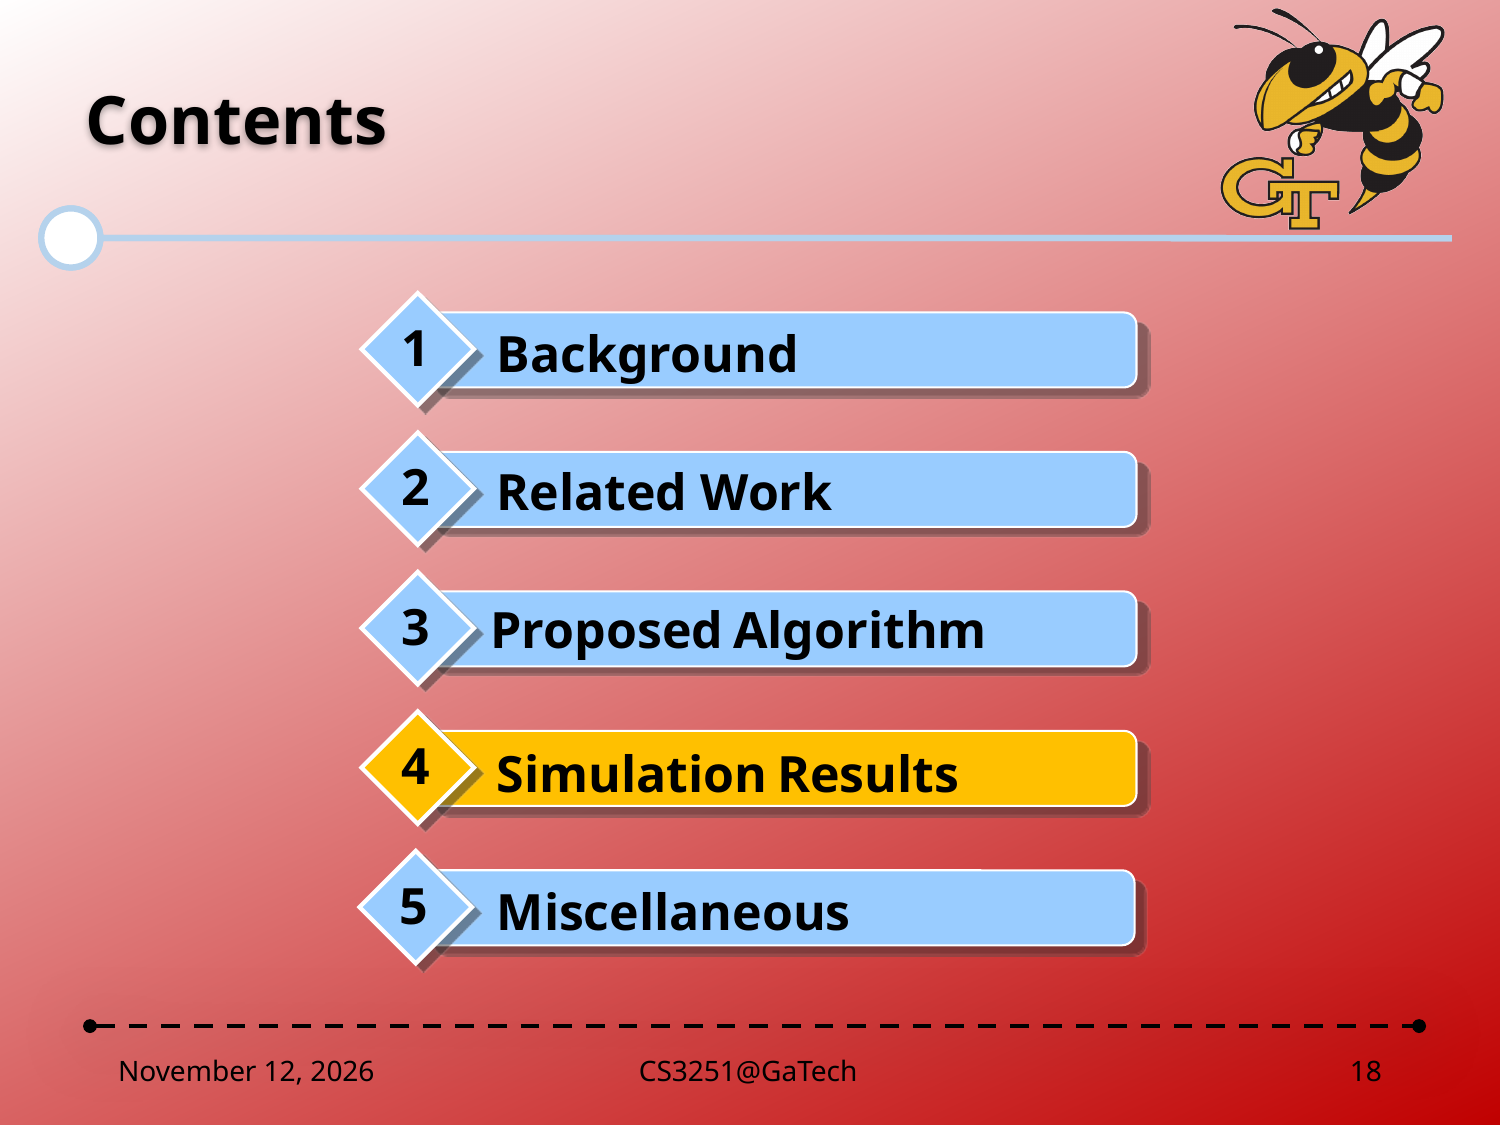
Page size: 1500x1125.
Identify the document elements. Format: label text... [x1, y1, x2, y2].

picture [1220, 8, 1445, 230]
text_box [361, 711, 1137, 824]
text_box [361, 571, 1137, 685]
footer CS3251@GaTech [361, 1042, 1059, 1103]
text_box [361, 292, 1137, 406]
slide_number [103, 1042, 361, 1103]
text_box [361, 432, 1137, 545]
slide_number 18 [1059, 1042, 1397, 1103]
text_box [359, 850, 1135, 964]
title Contents [70, 14, 1365, 232]
